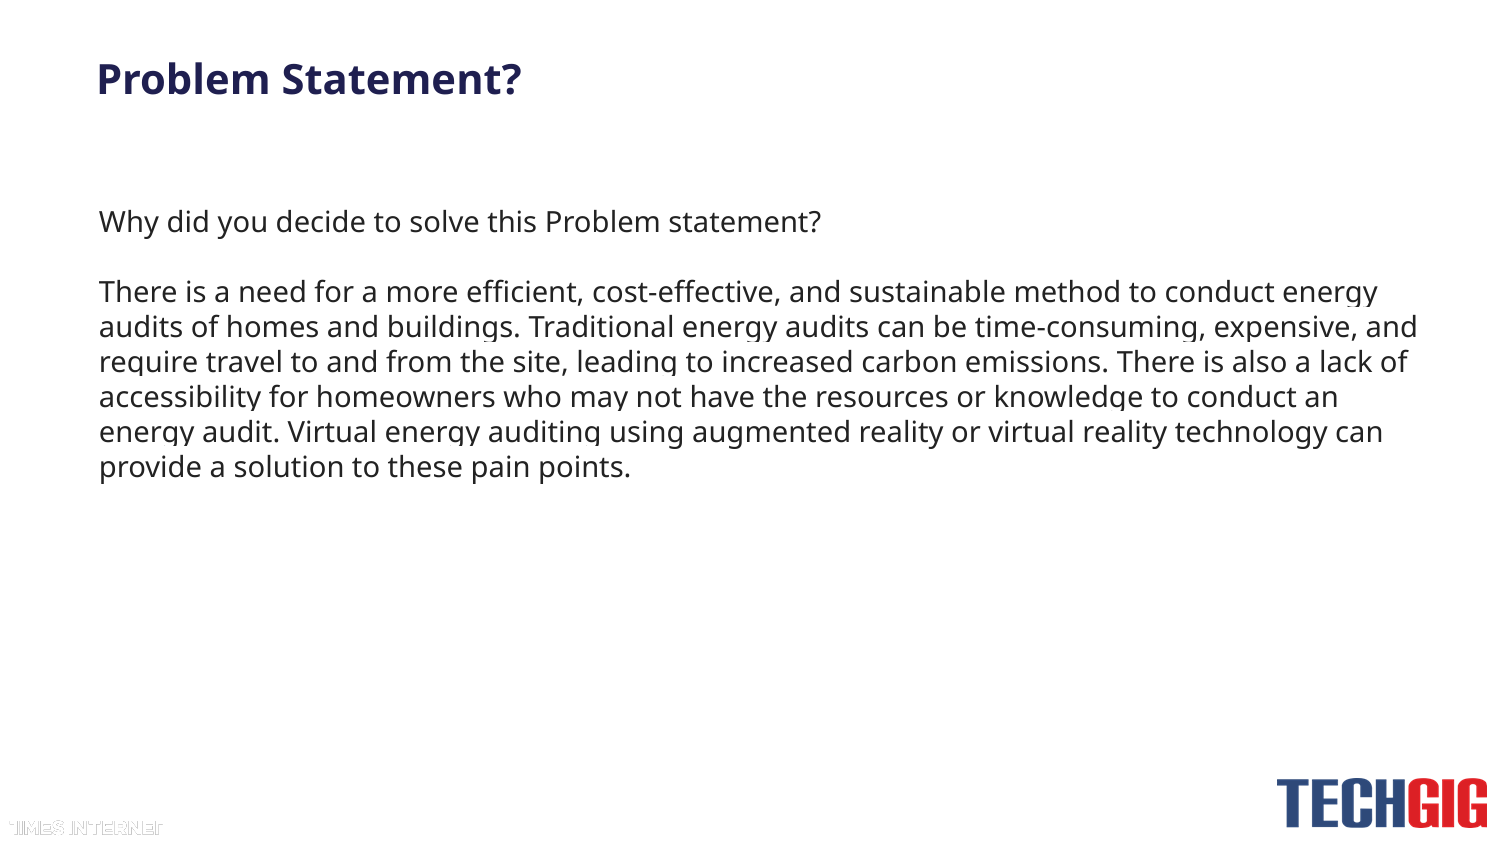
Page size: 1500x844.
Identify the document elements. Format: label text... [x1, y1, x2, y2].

text_box Why did you decide to solve this Problem statement? There is a need for a more efficient, cost-effective, and sustainable method to conduct energy audits of homes and buildings. Traditional energy audits can be time-consuming, expensive, and require travel to and from the site, leading to increased carbon emissions. There is also a lack of accessibility for homeowners who may not have the resources or knowledge to conduct an energy audit. Virtual energy auditing using augmented reality or virtual reality technology can provide a solution to these pain points. [84, 188, 1436, 749]
picture [1277, 777, 1488, 828]
title Problem Statement? [81, 37, 1440, 133]
picture [8, 818, 164, 837]
